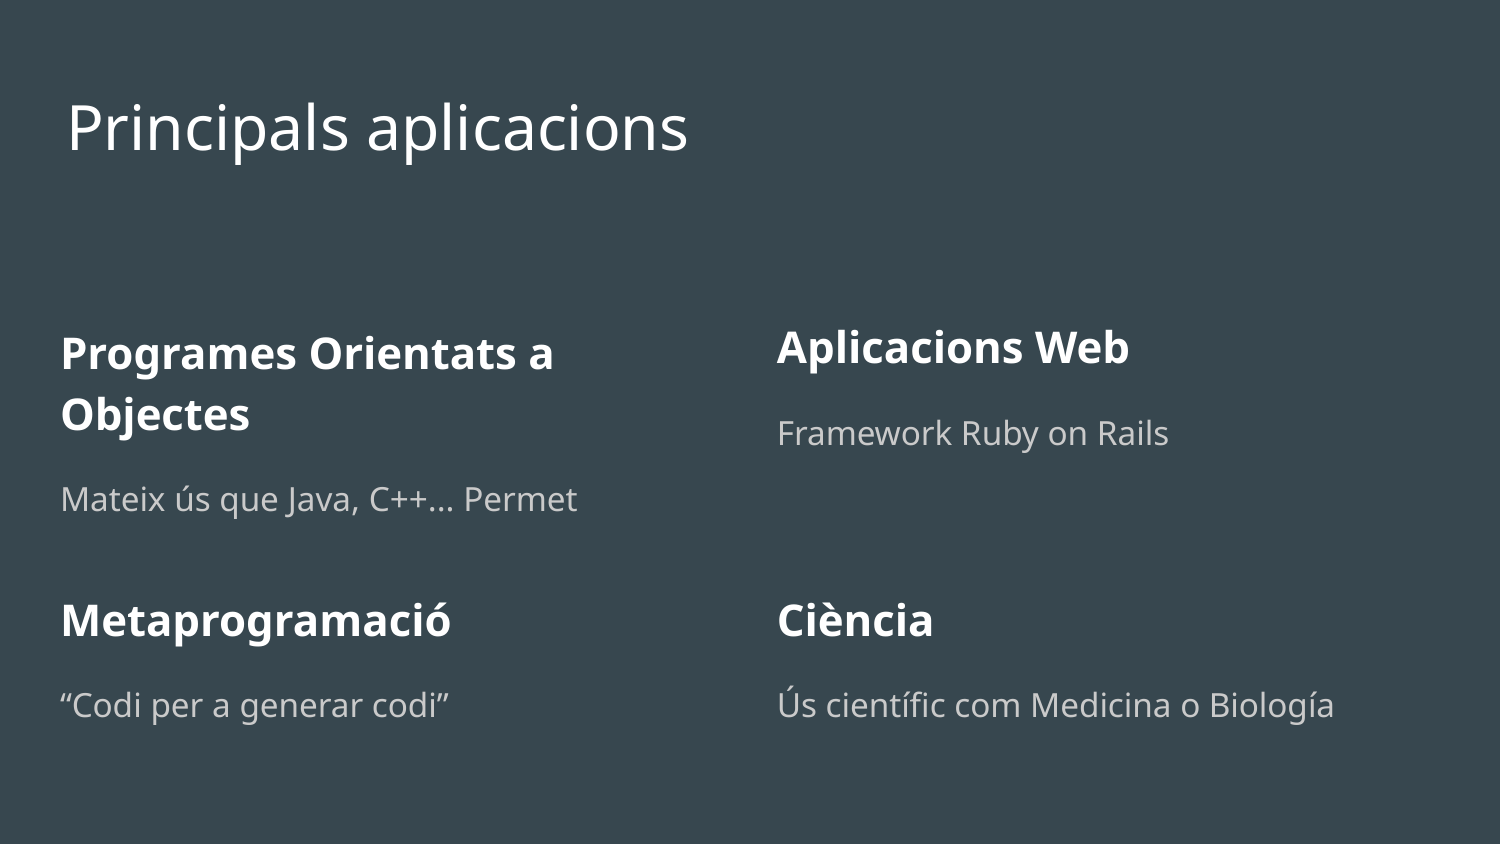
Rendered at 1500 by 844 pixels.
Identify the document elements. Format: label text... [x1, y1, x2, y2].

list Programes Orientats a Objectes Mateix ús que Java, C++... Permet [44, 303, 702, 496]
list Aplicacions Web Framework Ruby on Rails [761, 297, 1418, 547]
list Ciència Ús científic com Medicina o Biología [761, 569, 1418, 819]
title Principals aplicacions [51, 72, 1449, 167]
list Metaprogramació “Codi per a generar codi” [44, 569, 702, 762]
